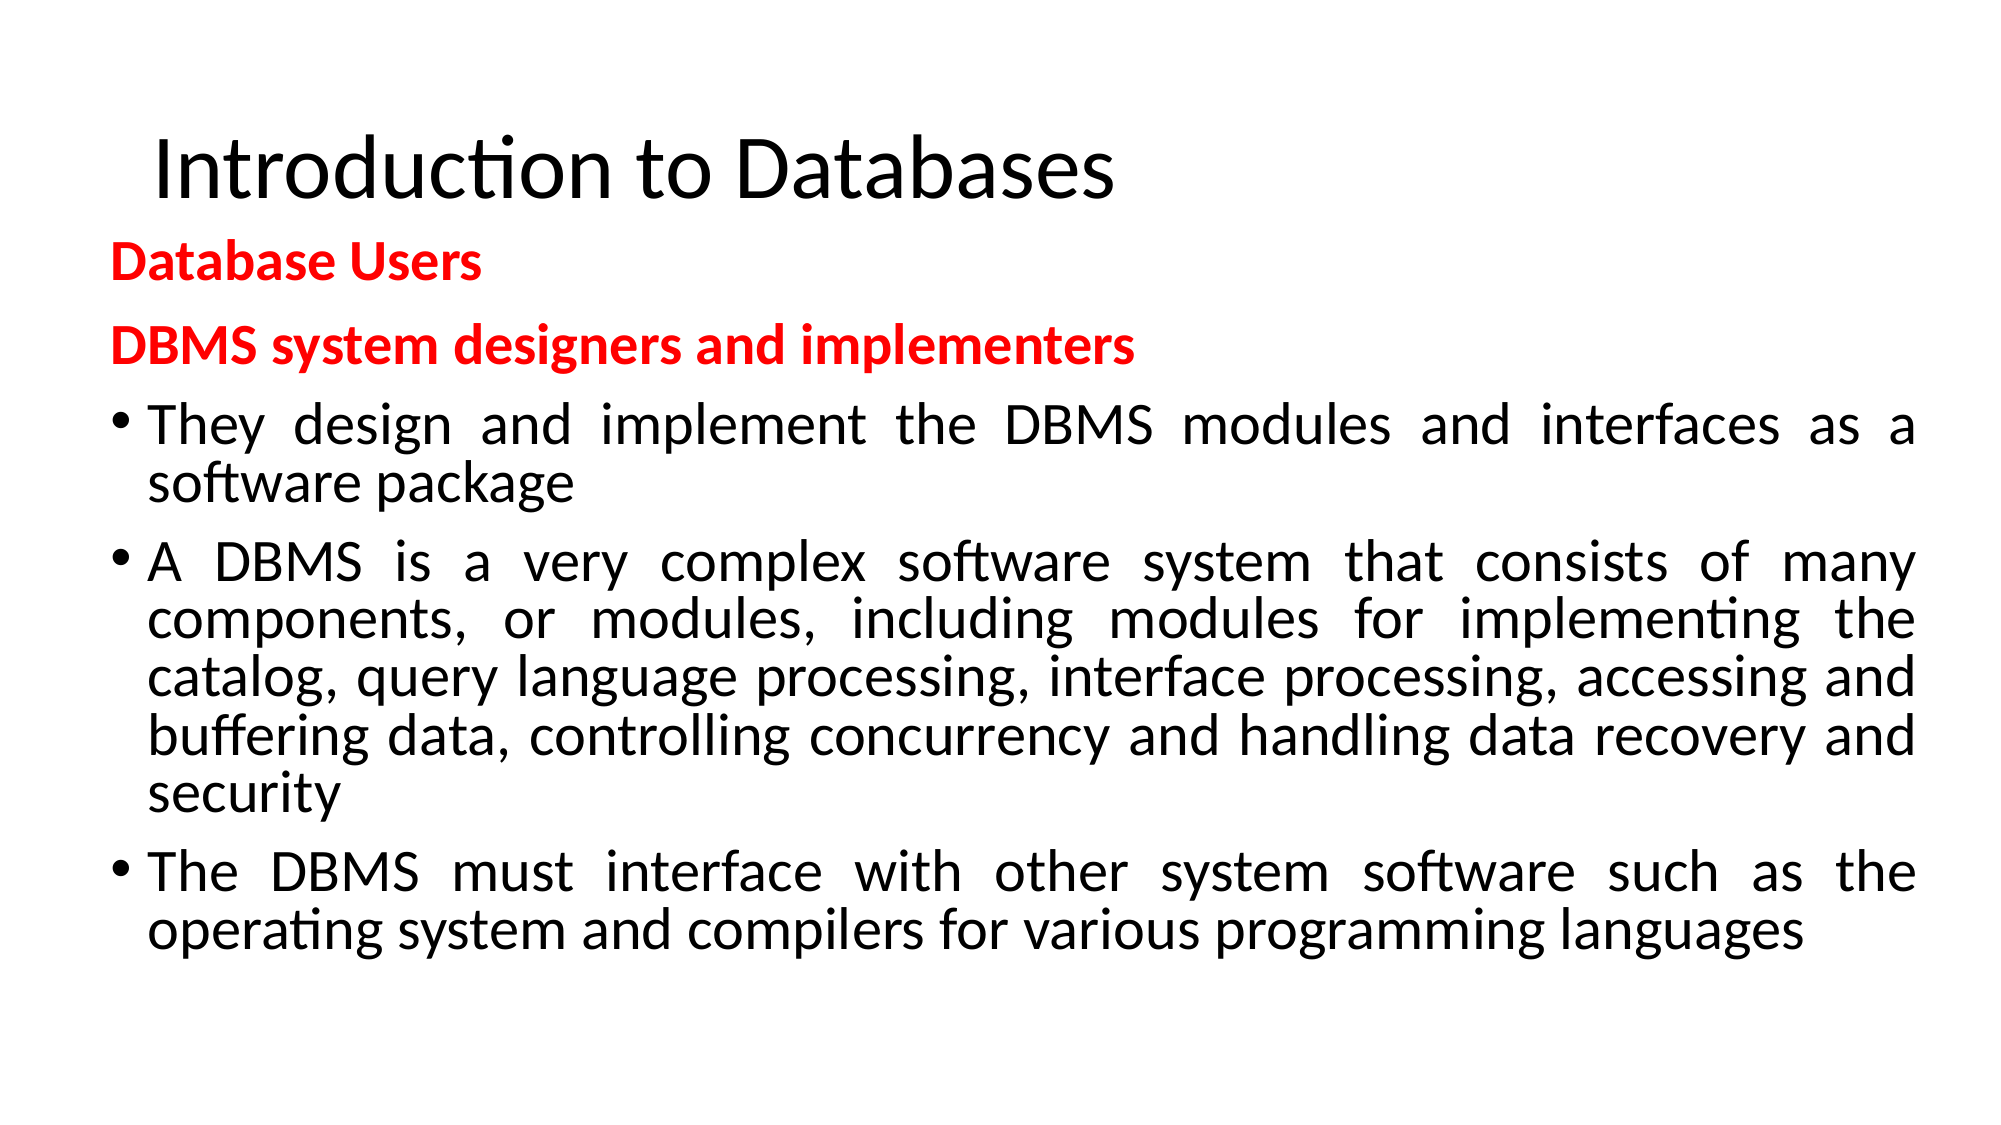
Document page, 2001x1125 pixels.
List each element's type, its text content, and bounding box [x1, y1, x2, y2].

title Introduction to Databases [137, 59, 1863, 222]
list Database Users DBMS system designers and implementers They design and implement the DBMS modules and interfaces as a software package A DBMS is a very complex software system that consists of many components, or modules, including modules for implementing the catalog, query language processing, interface processing, accessing and buffering data, controlling concurrency and handling data recovery and security The DBMS must interface with other system software such as the operating system and compilers for various programming languages [95, 222, 1935, 989]
